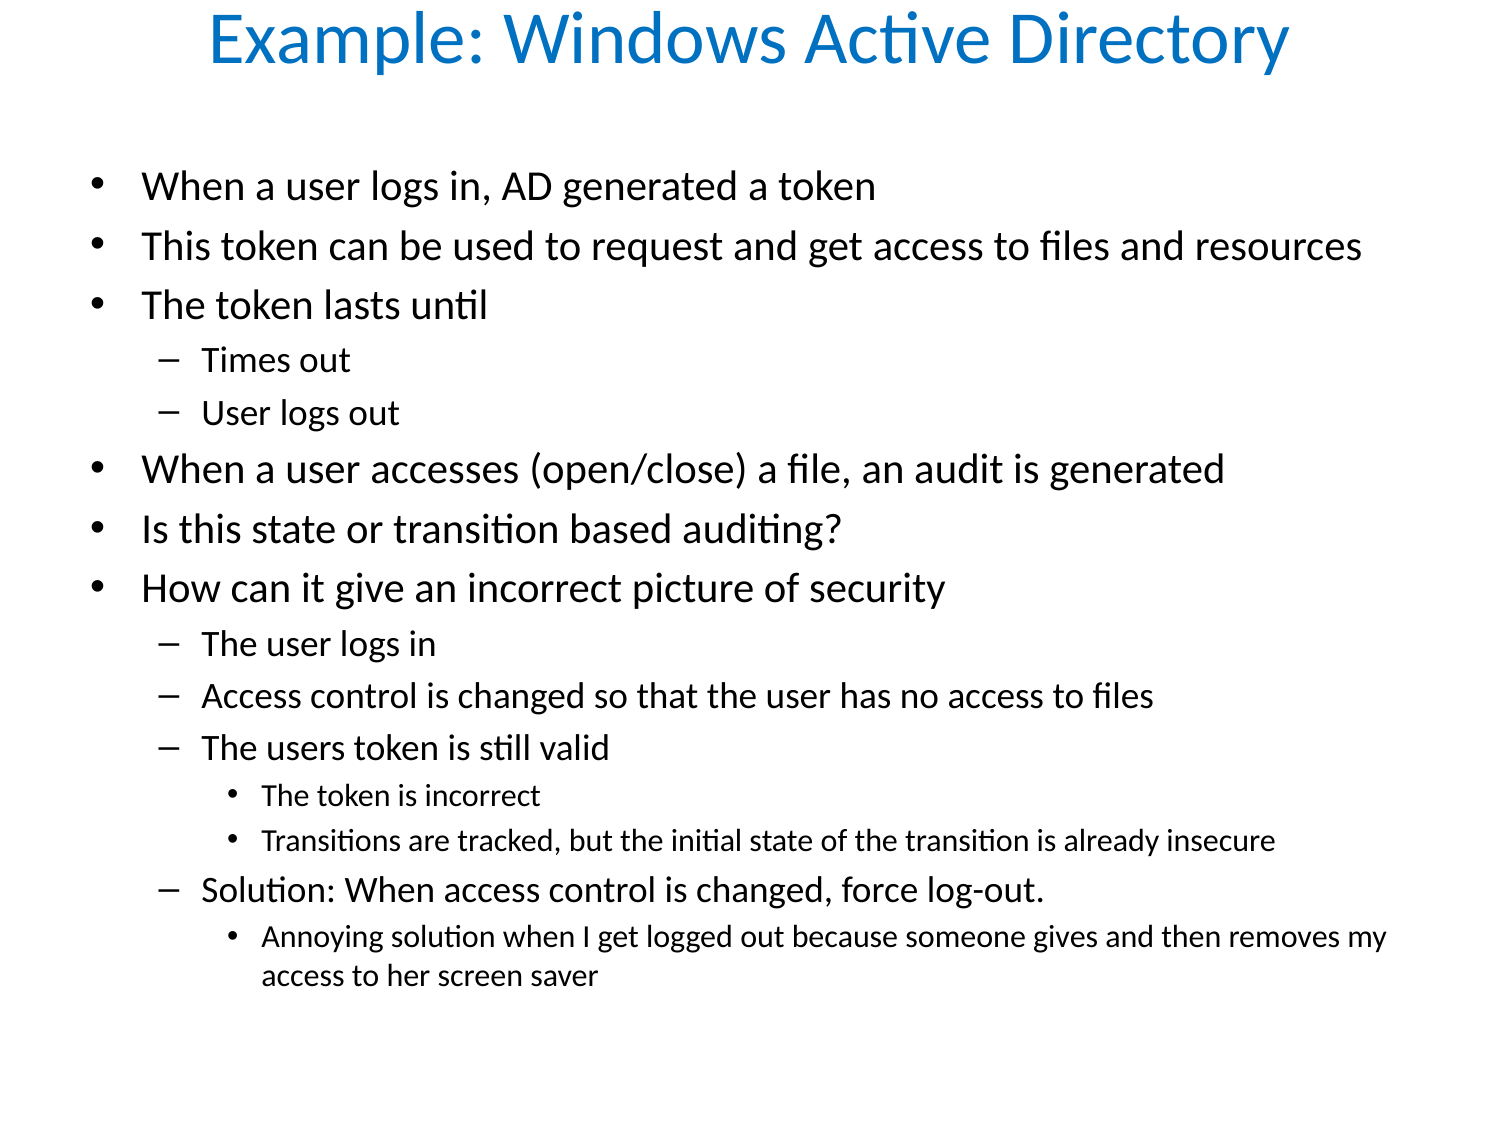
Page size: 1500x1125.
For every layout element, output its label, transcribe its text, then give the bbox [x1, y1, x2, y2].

title Example: Windows Active Directory [0, 0, 1500, 68]
list When a user logs in, AD generated a token This token can be used to request and get access to files and resources The token lasts until Times out User logs out When a user accesses (open/close) a file, an audit is generated Is this state or transition based auditing? How can it give an incorrect picture of security The user logs in Access control is changed so that the user has no access to files The users token is still valid The token is incorrect Transitions are tracked, but the initial state of the transition is already insecure Solution: When access control is changed, force log-out. Annoying solution when I get logged out because someone gives and then removes my access to her screen saver [75, 149, 1425, 1005]
